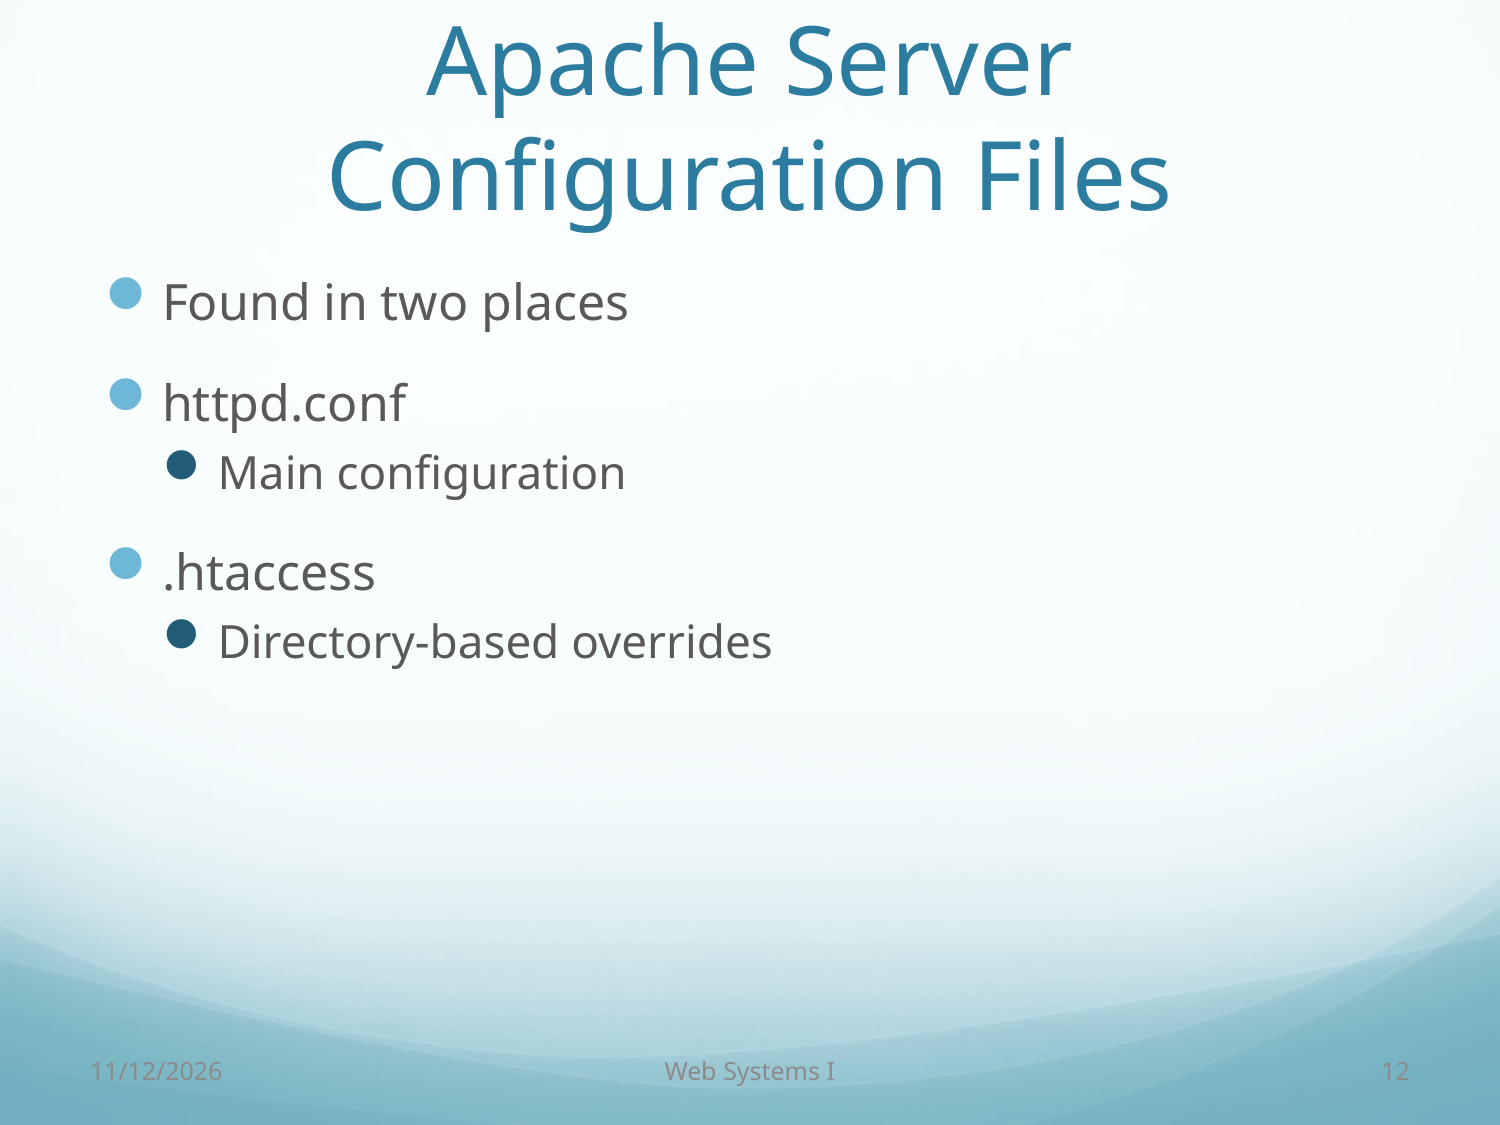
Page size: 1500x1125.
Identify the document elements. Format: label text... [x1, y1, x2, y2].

title Apache Server Configuration Files [89, 17, 1410, 238]
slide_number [75, 1042, 425, 1103]
list Found in two places httpd.conf Main configuration .htaccess Directory-based overrides [89, 262, 1410, 976]
footer Web Systems I [512, 1042, 988, 1103]
slide_number 12 [1074, 1042, 1425, 1103]
